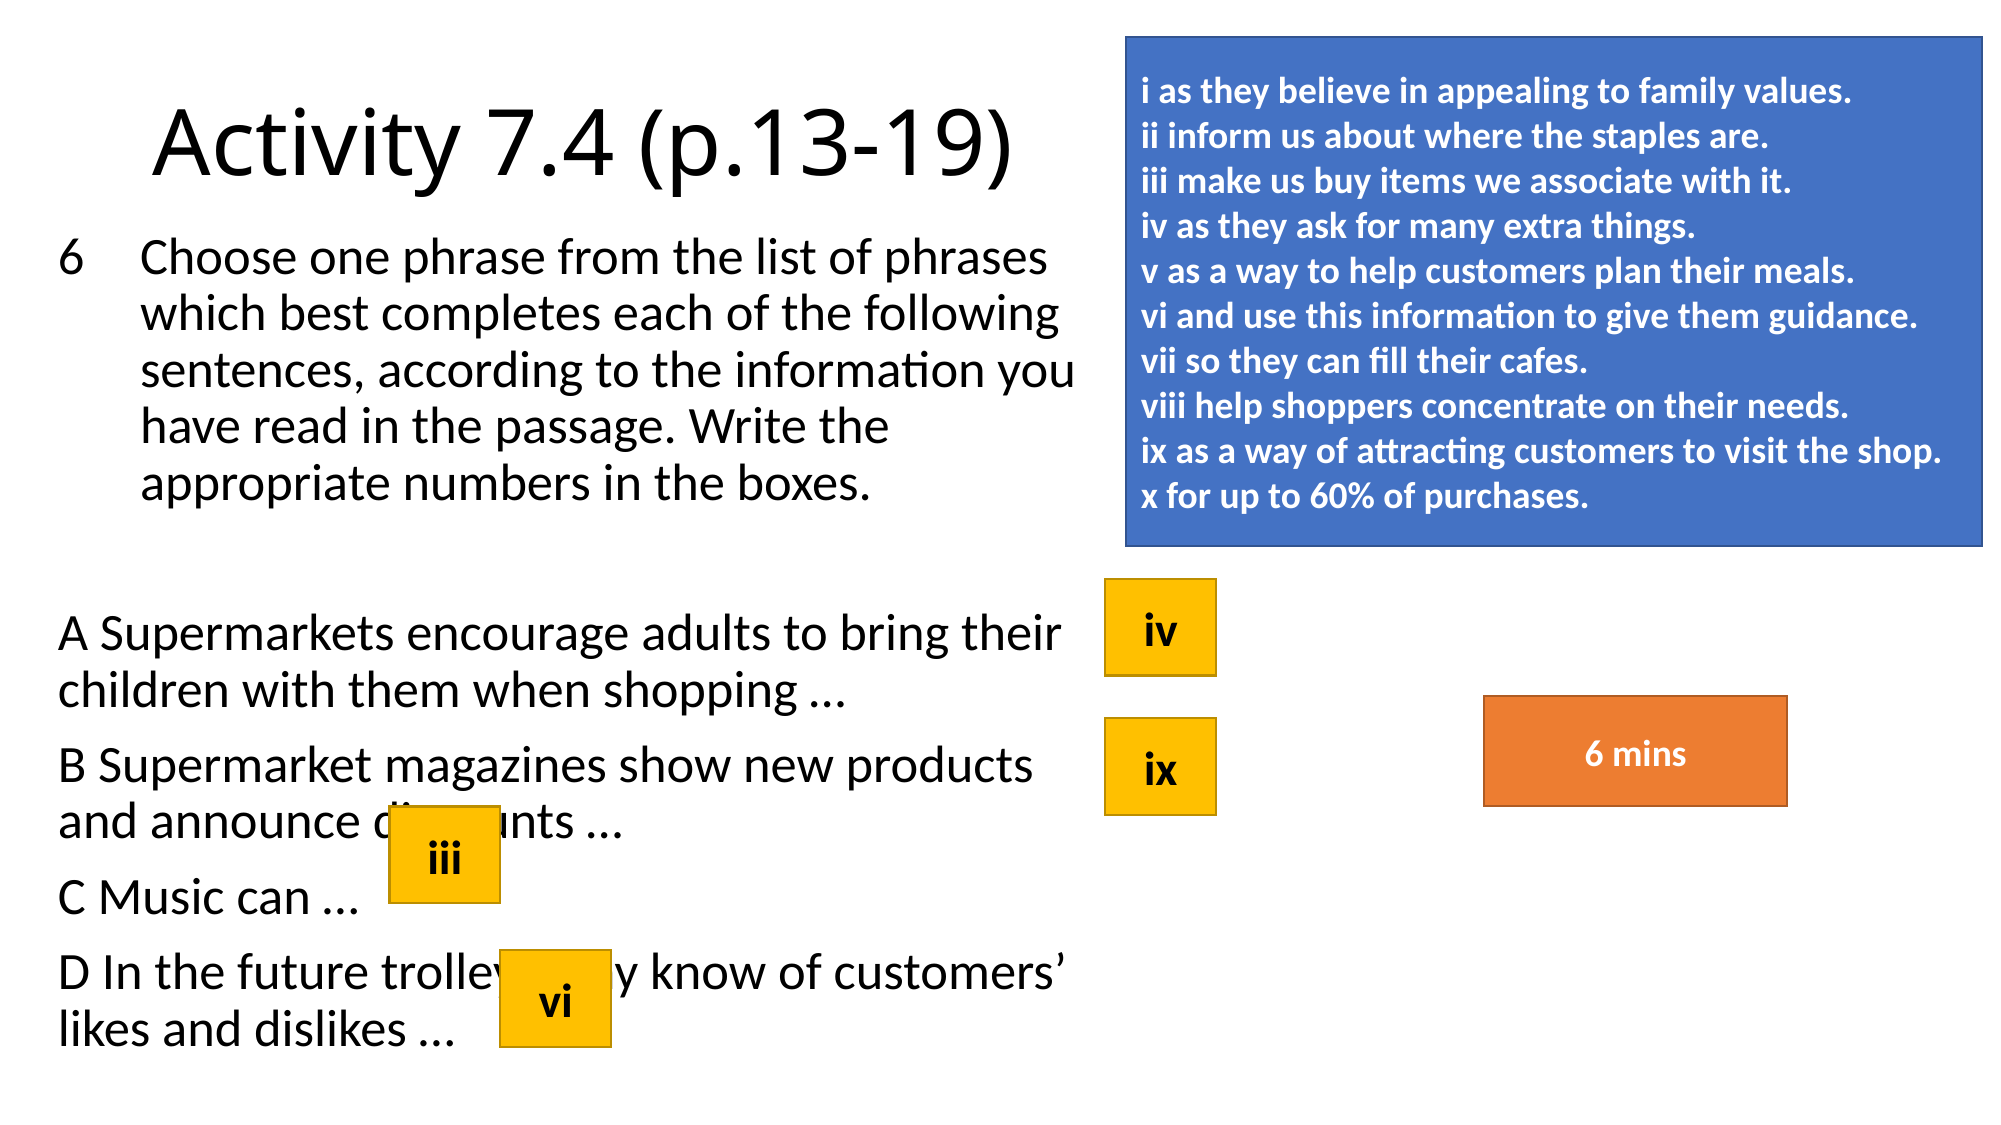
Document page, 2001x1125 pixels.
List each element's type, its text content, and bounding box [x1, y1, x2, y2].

list Choose one phrase from the list of phrases which best completes each of the following sentences, according to the information you have read in the passage. Write the appropriate numbers in the boxes. A Supermarkets encourage adults to bring their children with them when shopping … B Supermarket magazines show new products and announce discounts … C Music can … D In the future trolleys may know of customers’ likes and dislikes … [42, 221, 1127, 1072]
text_box vi [499, 949, 612, 1048]
text_box iv [1104, 578, 1217, 677]
text_box ix [1104, 717, 1217, 816]
text_box iii [388, 805, 501, 904]
text_box i as they believe in appealing to family values. ii inform us about where the staples are. iii make us buy items we associate with it. iv as they ask for many extra things. v as a way to help customers plan their meals. vi and use this information to give them guidance. vii so they can fill their cafes. viii help shoppers concentrate on their needs. ix as a way of attracting customers to visit the shop. x for up to 60% of purchases. [1125, 36, 1983, 547]
title Activity 7.4 (p.13-19) [137, 36, 1125, 221]
text_box 6 mins [1483, 695, 1788, 807]
